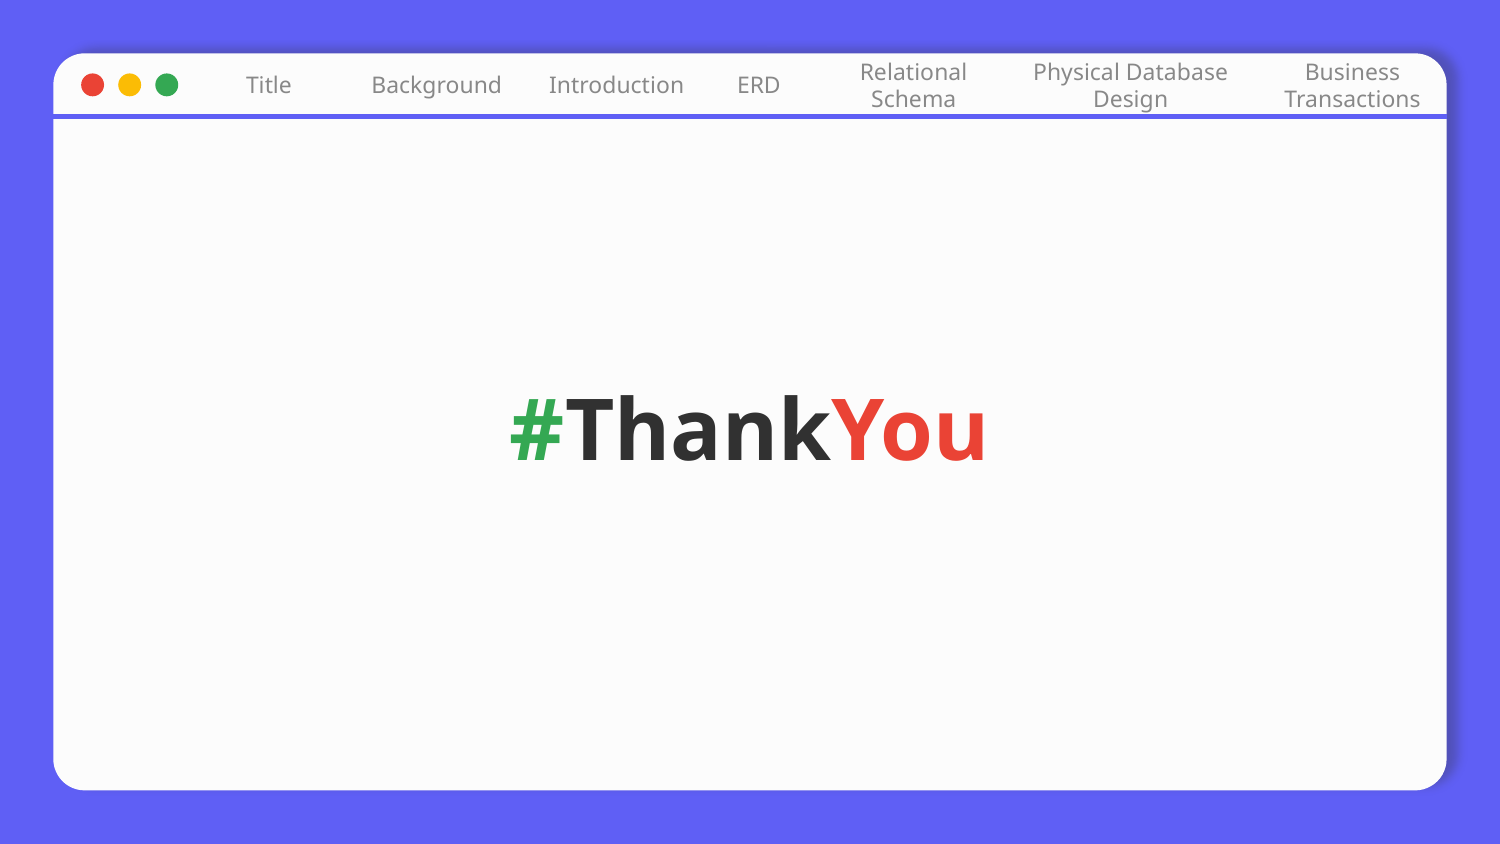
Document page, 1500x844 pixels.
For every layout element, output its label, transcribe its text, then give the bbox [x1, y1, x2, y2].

text_box Relational Schema [836, 53, 992, 115]
title #ThankYou [449, 379, 1051, 464]
text_box ERD [681, 53, 836, 115]
text_box Title [191, 53, 347, 115]
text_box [80, 73, 179, 97]
text_box Background [359, 53, 515, 115]
text_box Introduction [539, 53, 683, 115]
text_box Physical Database Design [1016, 53, 1246, 115]
text_box Business Transactions [1270, 53, 1435, 115]
